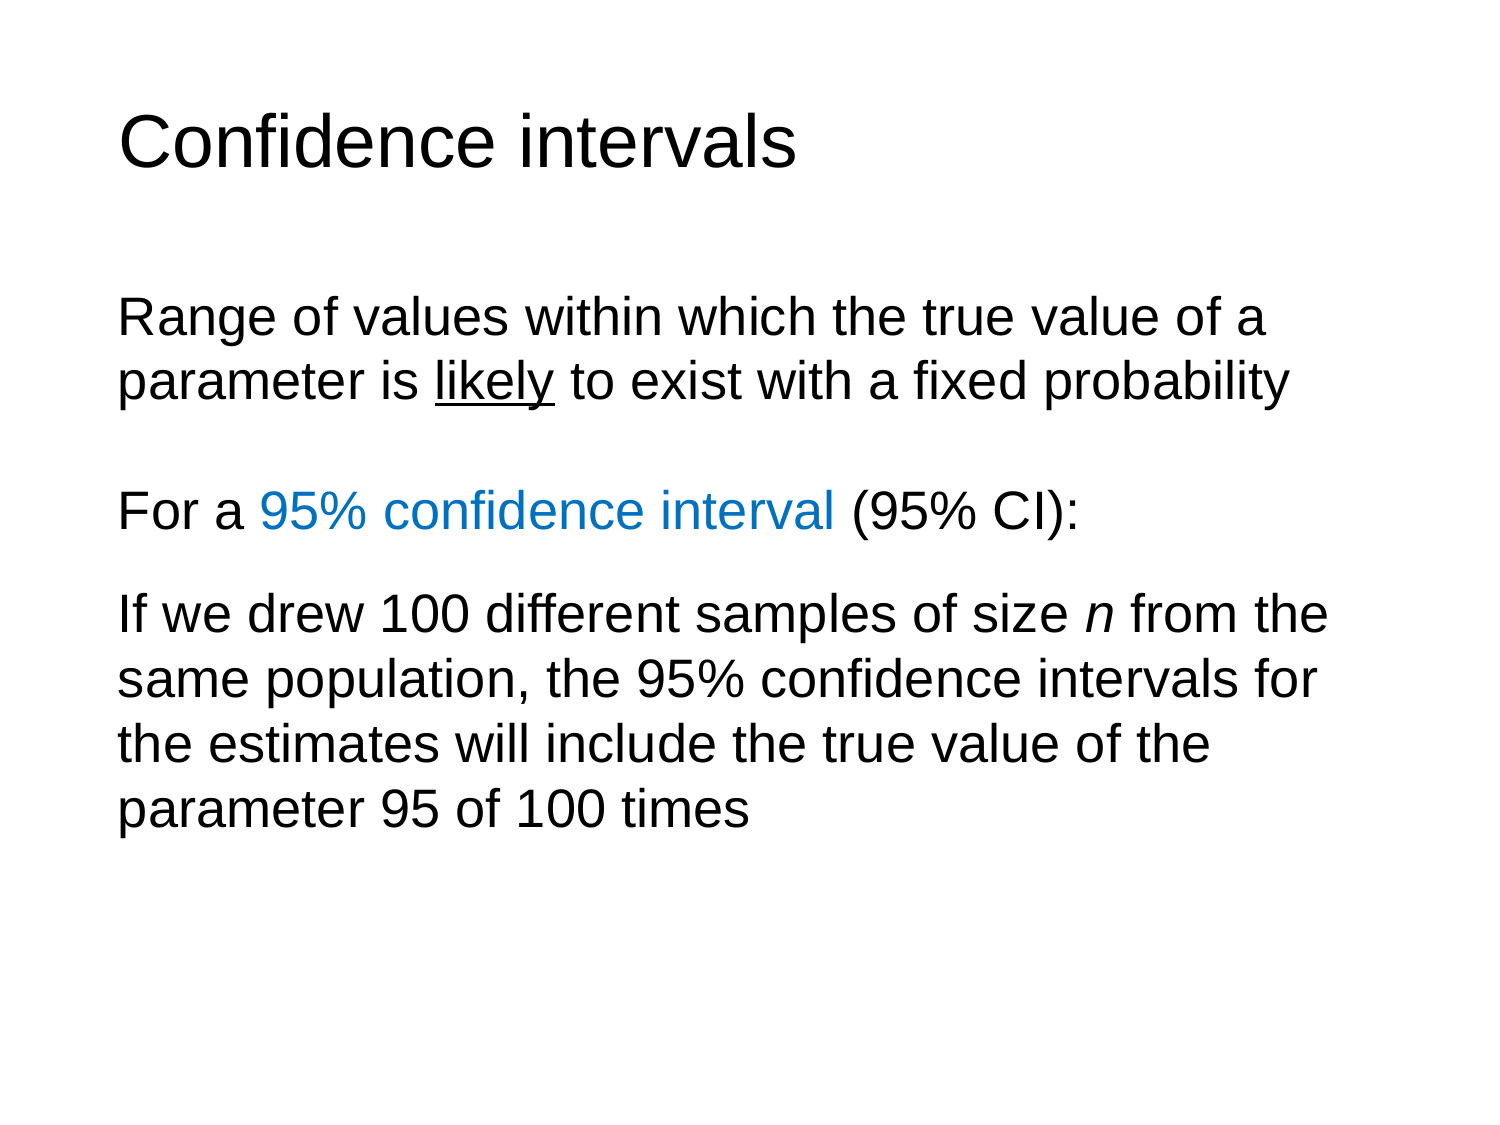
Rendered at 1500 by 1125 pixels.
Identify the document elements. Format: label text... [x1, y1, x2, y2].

text_box Confidence intervals [103, 59, 1397, 215]
text_box Range of values within which the true value of a parameter is likely to exist with a fixed probability For a 95% confidence interval (95% CI): If we drew 100 different samples of size n from the same population, the 95% confidence intervals for the estimates will include the true value of the parameter 95 of 100 times [103, 273, 1356, 846]
